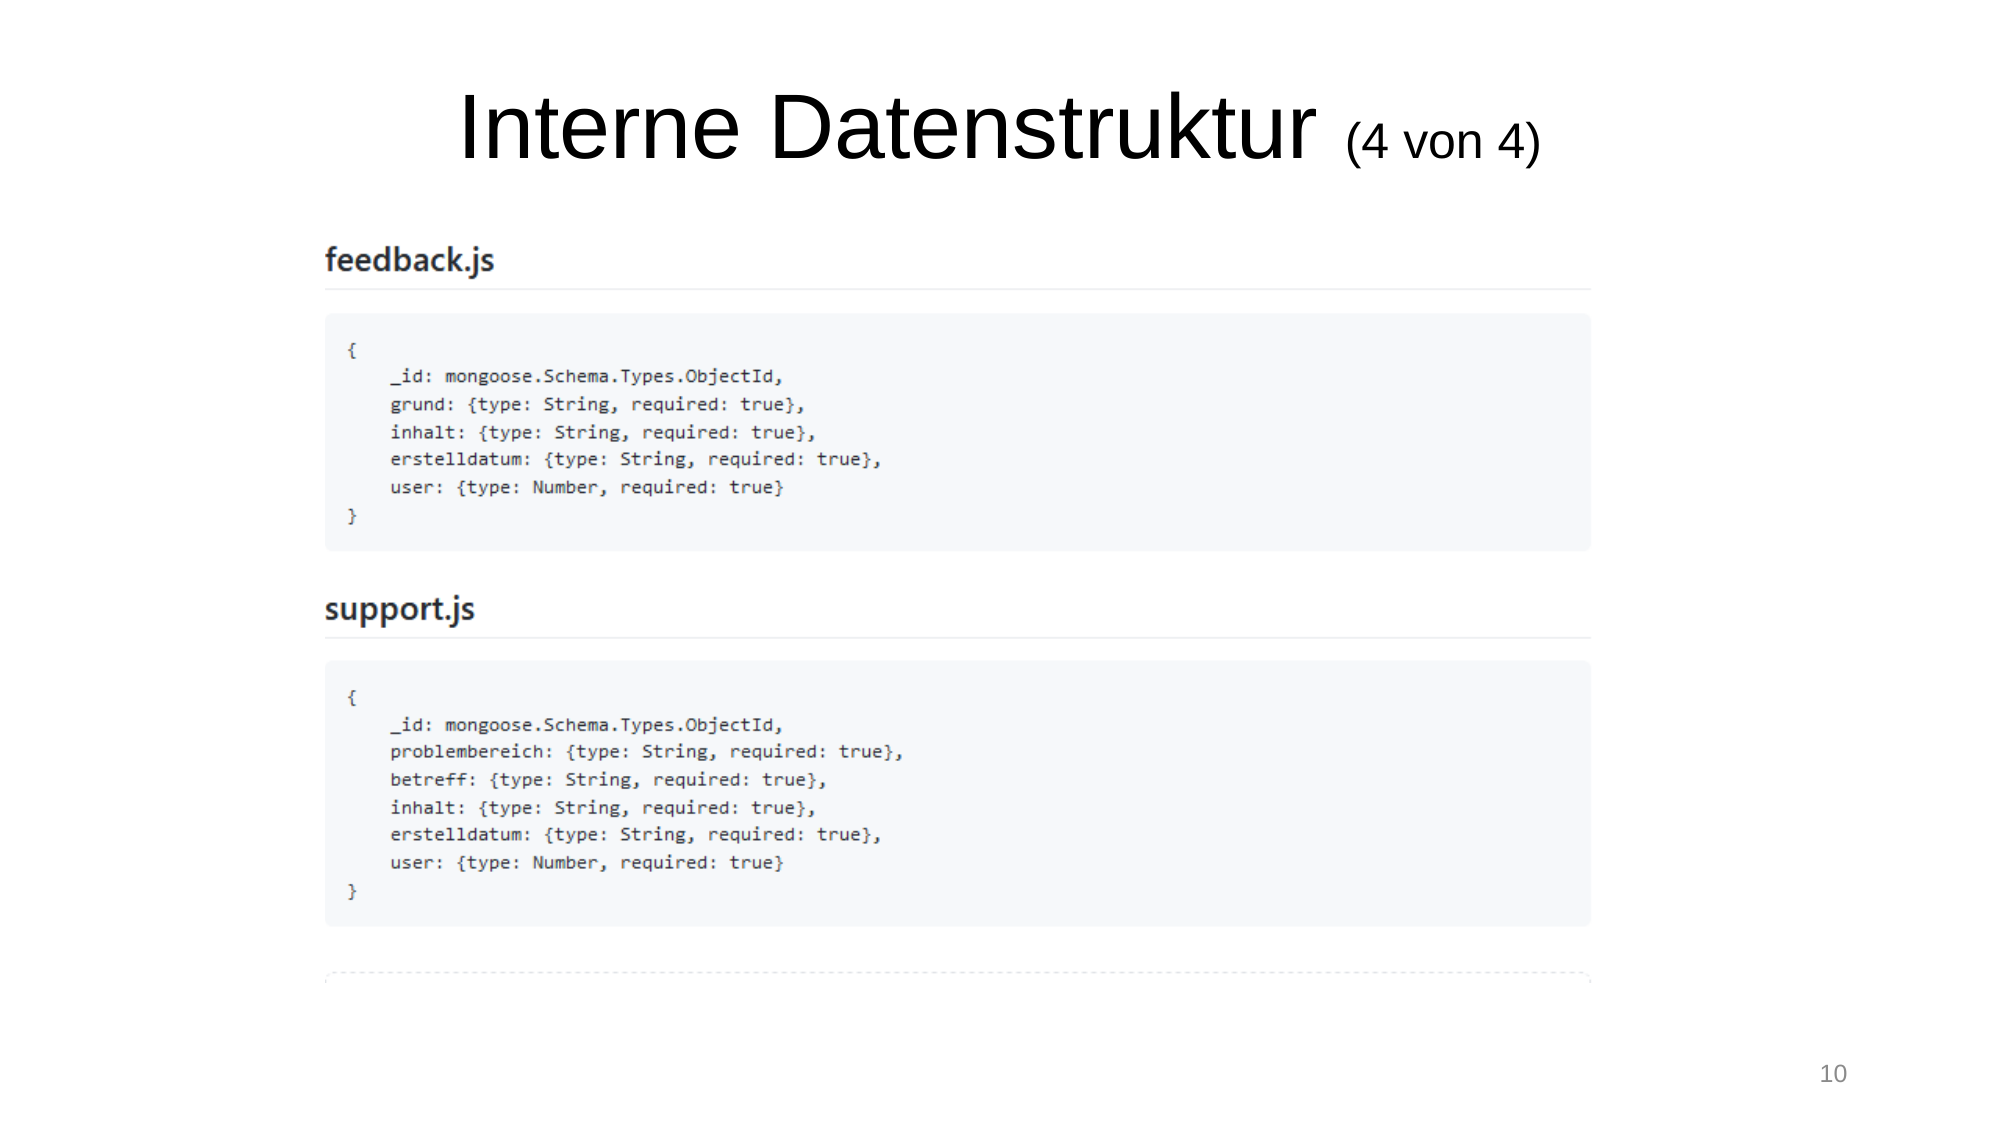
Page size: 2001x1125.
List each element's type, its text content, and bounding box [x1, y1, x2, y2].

picture [325, 237, 1610, 984]
slide_number 10 [1412, 1042, 1863, 1103]
title Interne Datenstruktur (4 von 4) [137, 20, 1863, 238]
